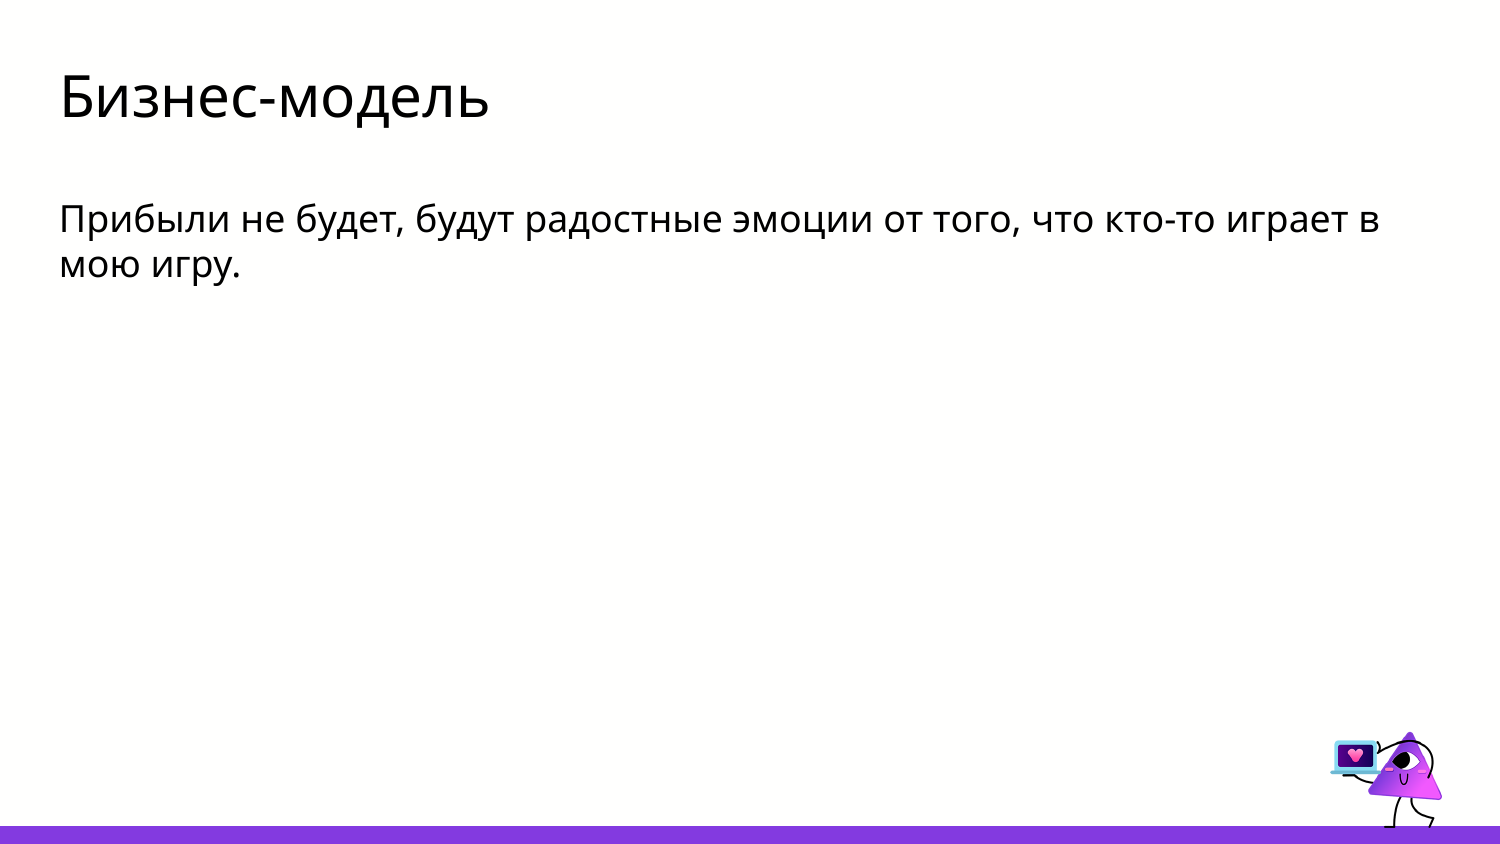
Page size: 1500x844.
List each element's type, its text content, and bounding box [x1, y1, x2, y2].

picture [1330, 725, 1442, 828]
list Прибыли не будет, будут радостные эмоции от того, что кто-то играет в мою игру. [59, 195, 1442, 695]
title Бизнес-модель [59, 59, 1441, 150]
